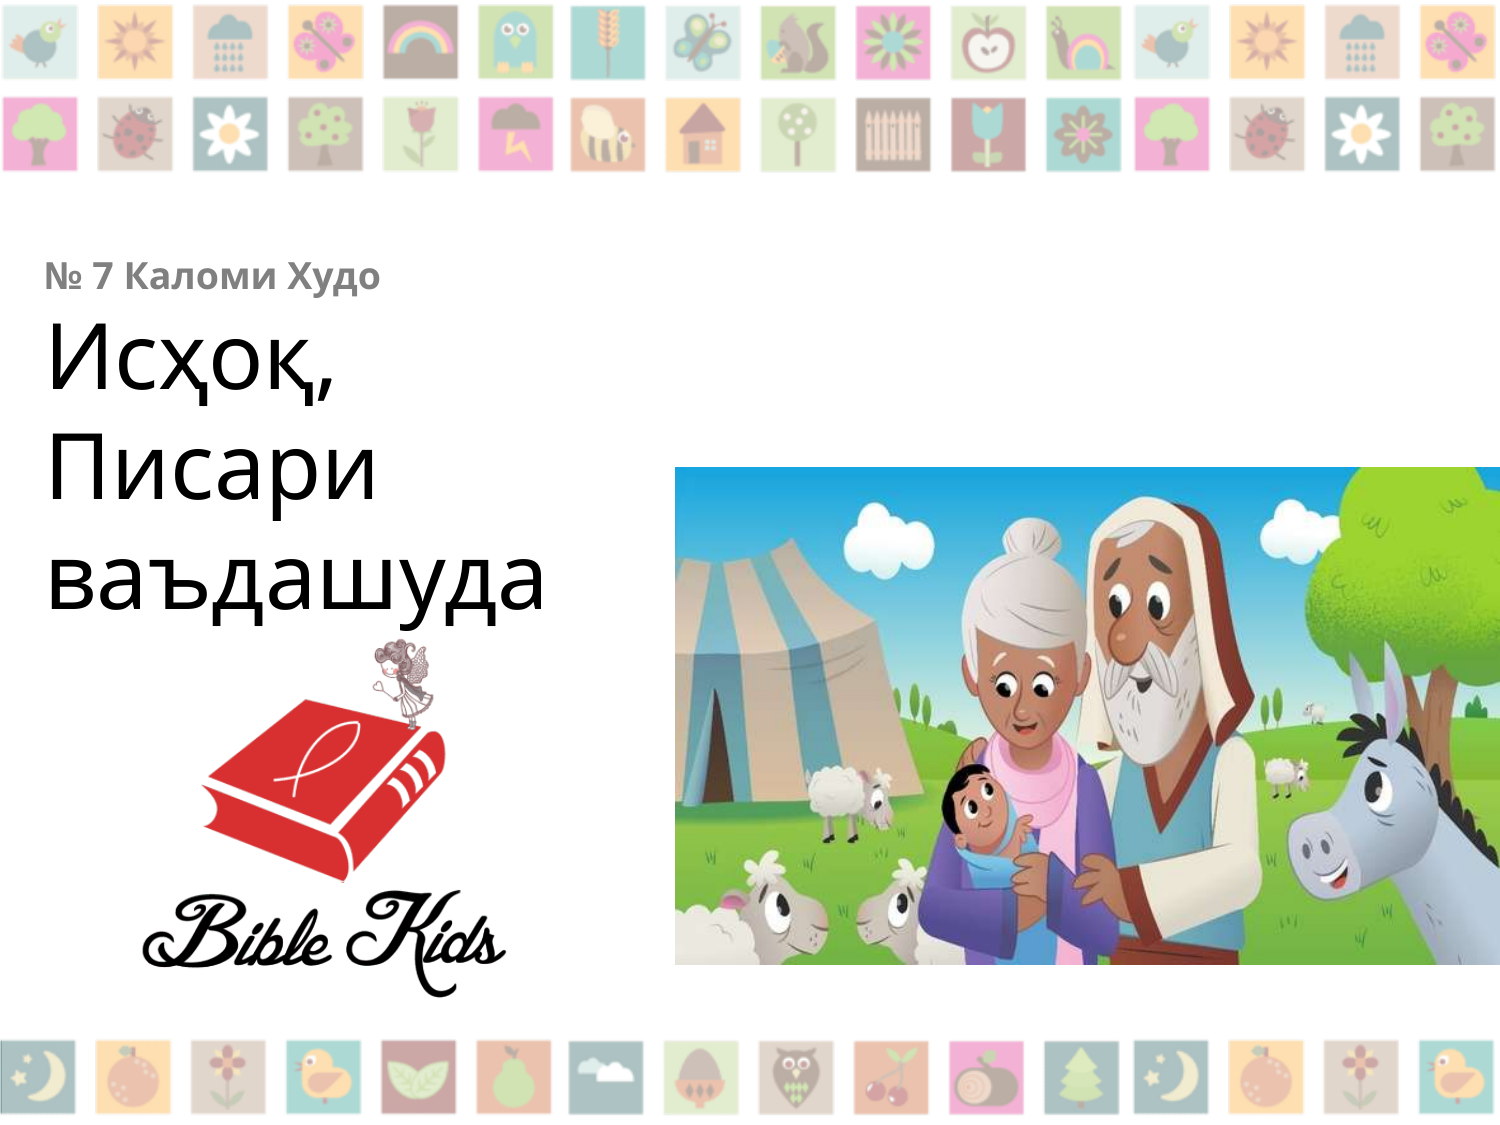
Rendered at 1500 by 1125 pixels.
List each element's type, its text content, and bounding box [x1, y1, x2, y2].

text_box Исҳоқ, Писари ваъдашуда [29, 290, 675, 636]
text_box № 7 Каломи Худо [29, 244, 632, 290]
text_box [0, 3, 1500, 181]
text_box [0, 1028, 1500, 1118]
picture [675, 467, 1500, 965]
picture [117, 600, 544, 1027]
